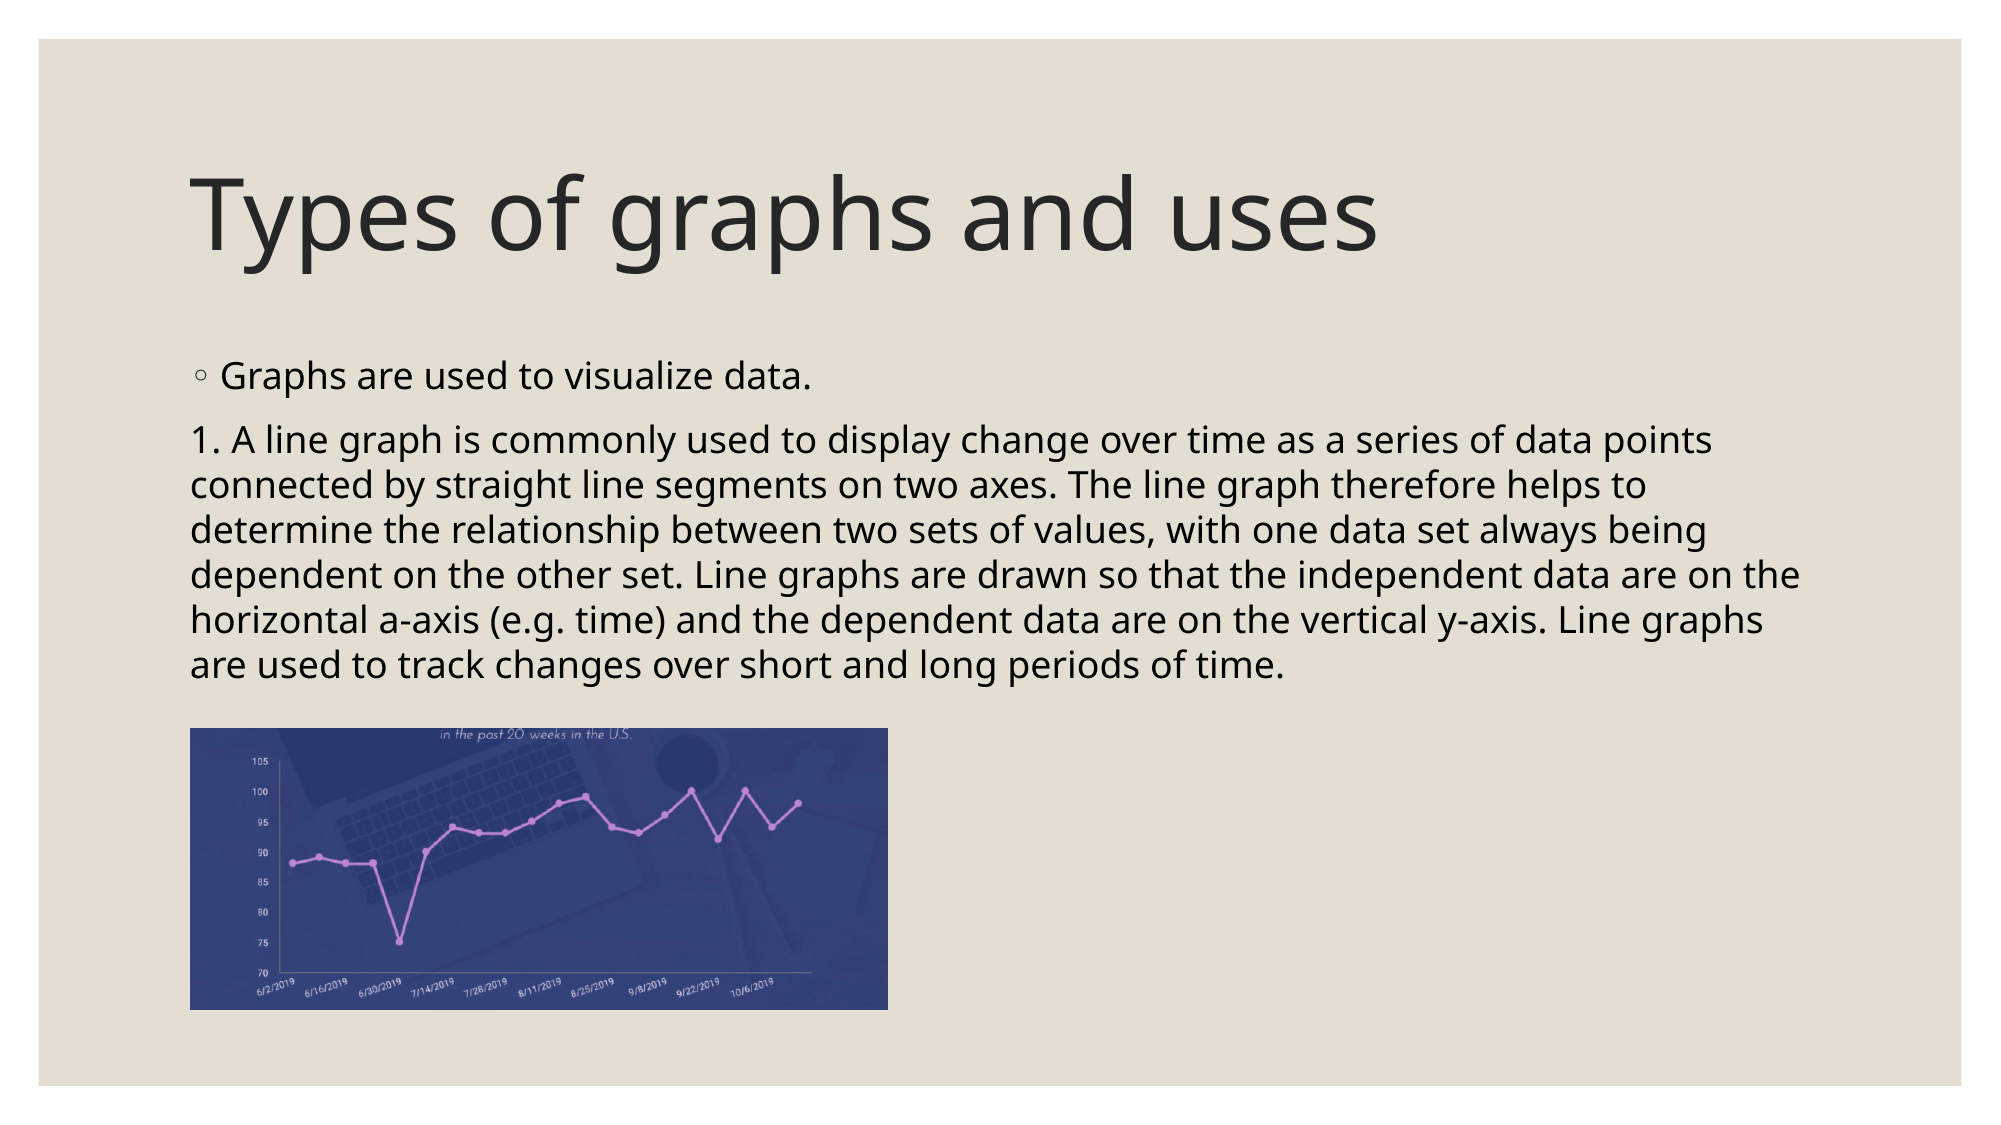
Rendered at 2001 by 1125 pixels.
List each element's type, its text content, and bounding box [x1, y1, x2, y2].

title Types of graphs and uses [174, 105, 1825, 331]
list Graphs are used to visualize data. 1. A line graph is commonly used to display change over time as a series of data points connected by straight line segments on two axes. The line graph therefore helps to determine the relationship between two sets of values, with one data set always being dependent on the other set. Line graphs are drawn so that the independent data are on the horizontal a-axis (e.g. time) and the dependent data are on the vertical y-axis. Line graphs are used to track changes over short and long periods of time. [174, 345, 1825, 990]
picture [190, 728, 888, 1010]
